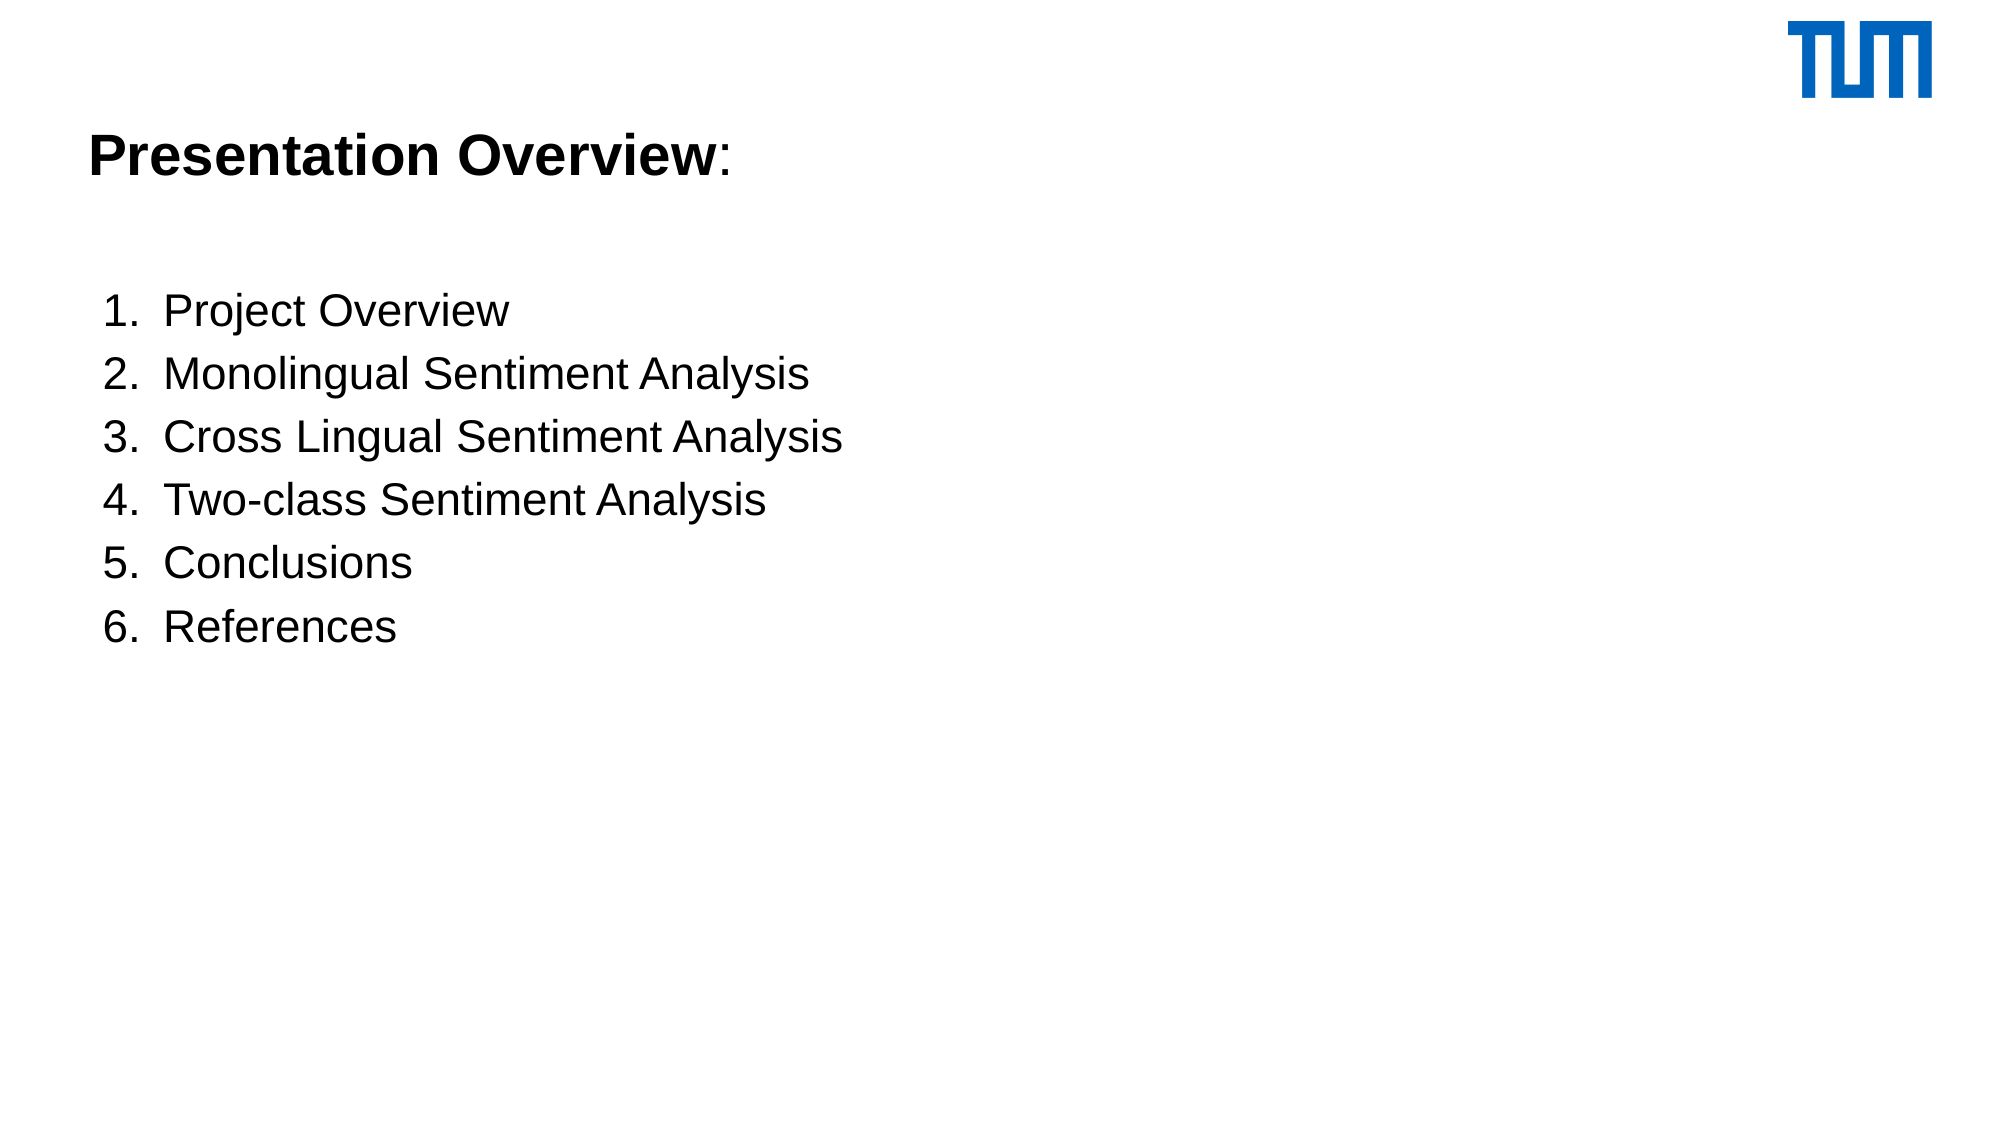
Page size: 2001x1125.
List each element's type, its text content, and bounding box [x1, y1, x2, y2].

picture [1788, 21, 1932, 97]
list Project Overview Monolingual Sentiment Analysis Cross Lingual Sentiment Analysis Two-class Sentiment Analysis Conclusions References [68, 252, 1932, 1000]
title Presentation Overview: [68, 97, 1932, 223]
